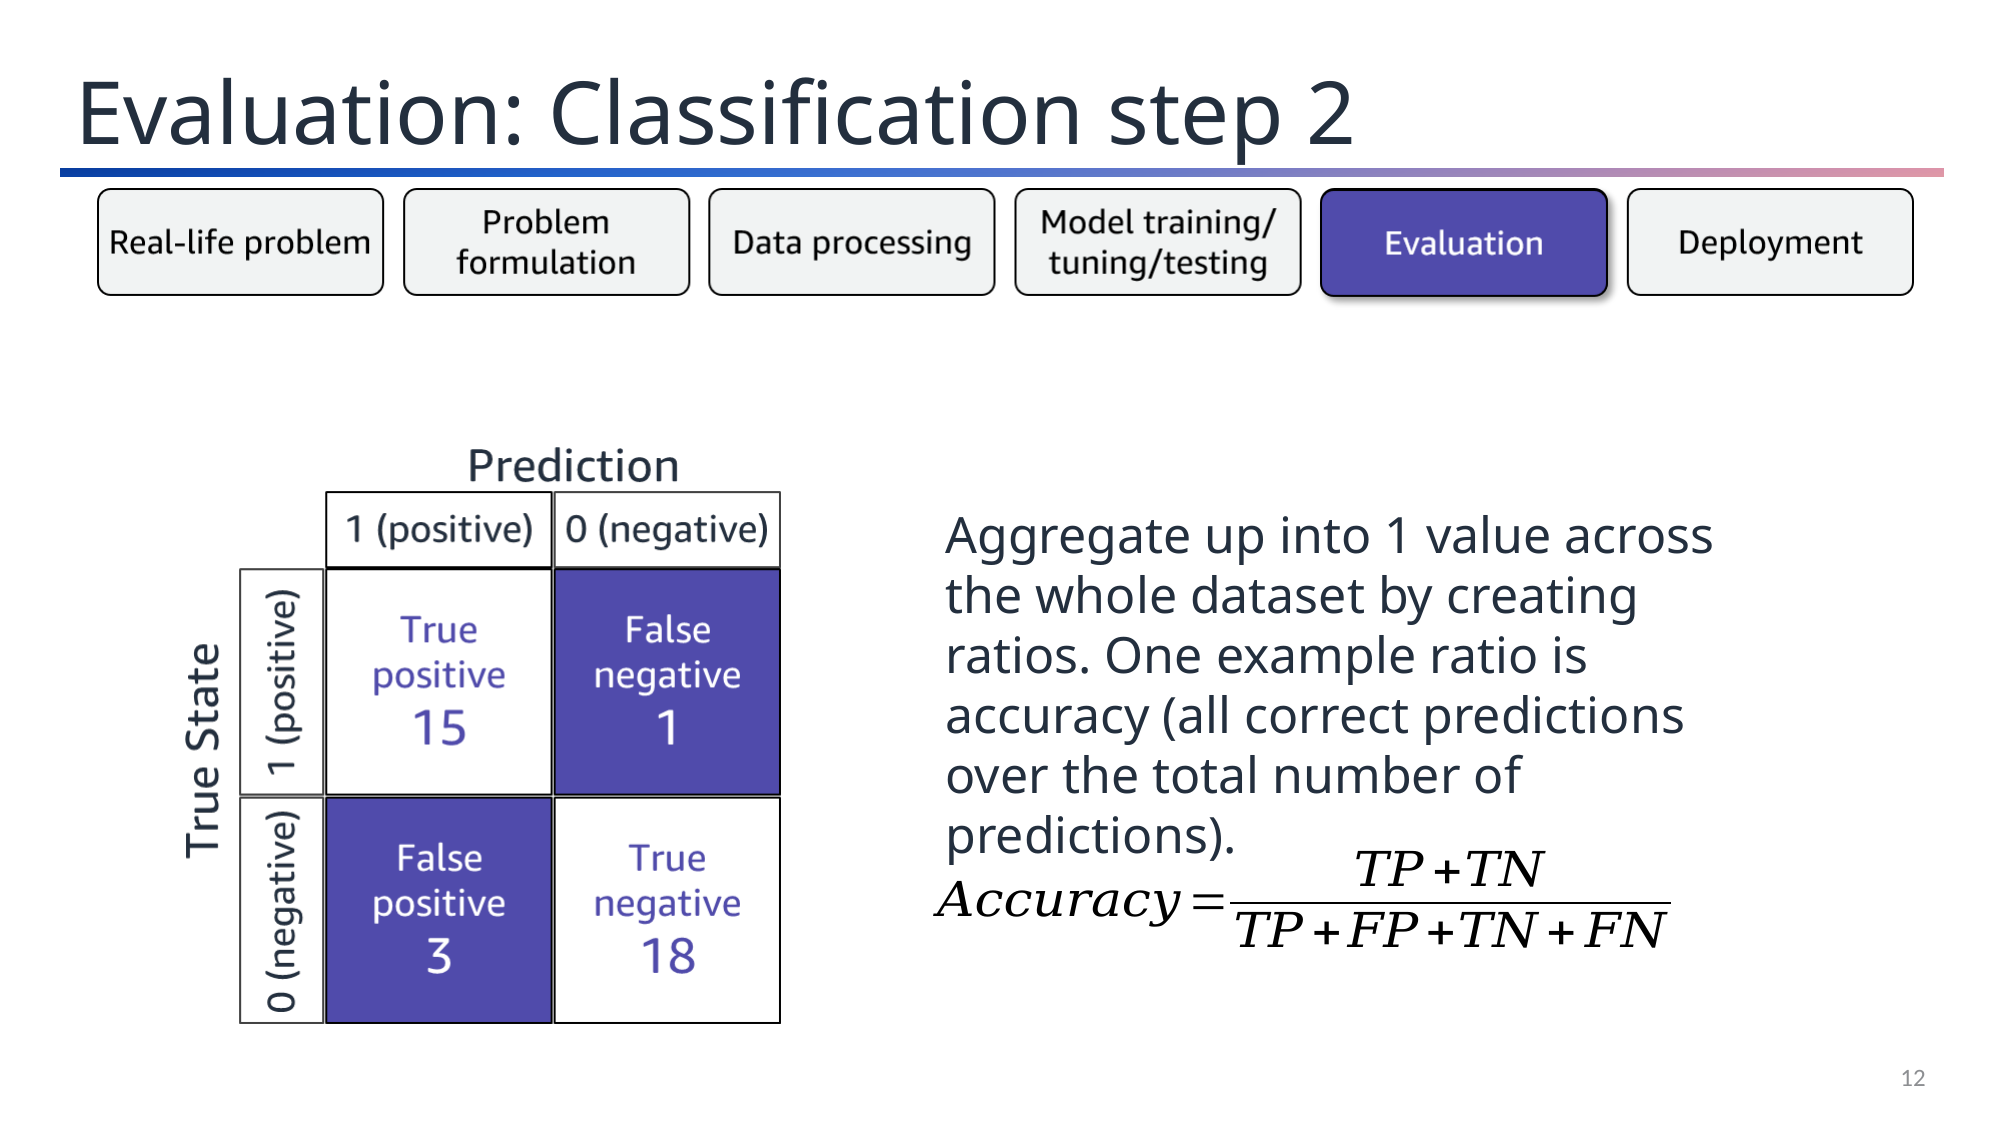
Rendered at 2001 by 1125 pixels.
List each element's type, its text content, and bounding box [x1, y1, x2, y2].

title Evaluation: Classification step 2 [60, 49, 1941, 170]
text_box Aggregate up into 1 value across the whole dataset by creating ratios. One example ratio is accuracy (all correct predictions over the total number of predictions). [930, 495, 1810, 871]
slide_number 12 [1861, 1057, 1941, 1095]
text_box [88, 185, 1914, 310]
picture [60, 168, 1944, 177]
picture [161, 424, 793, 1037]
